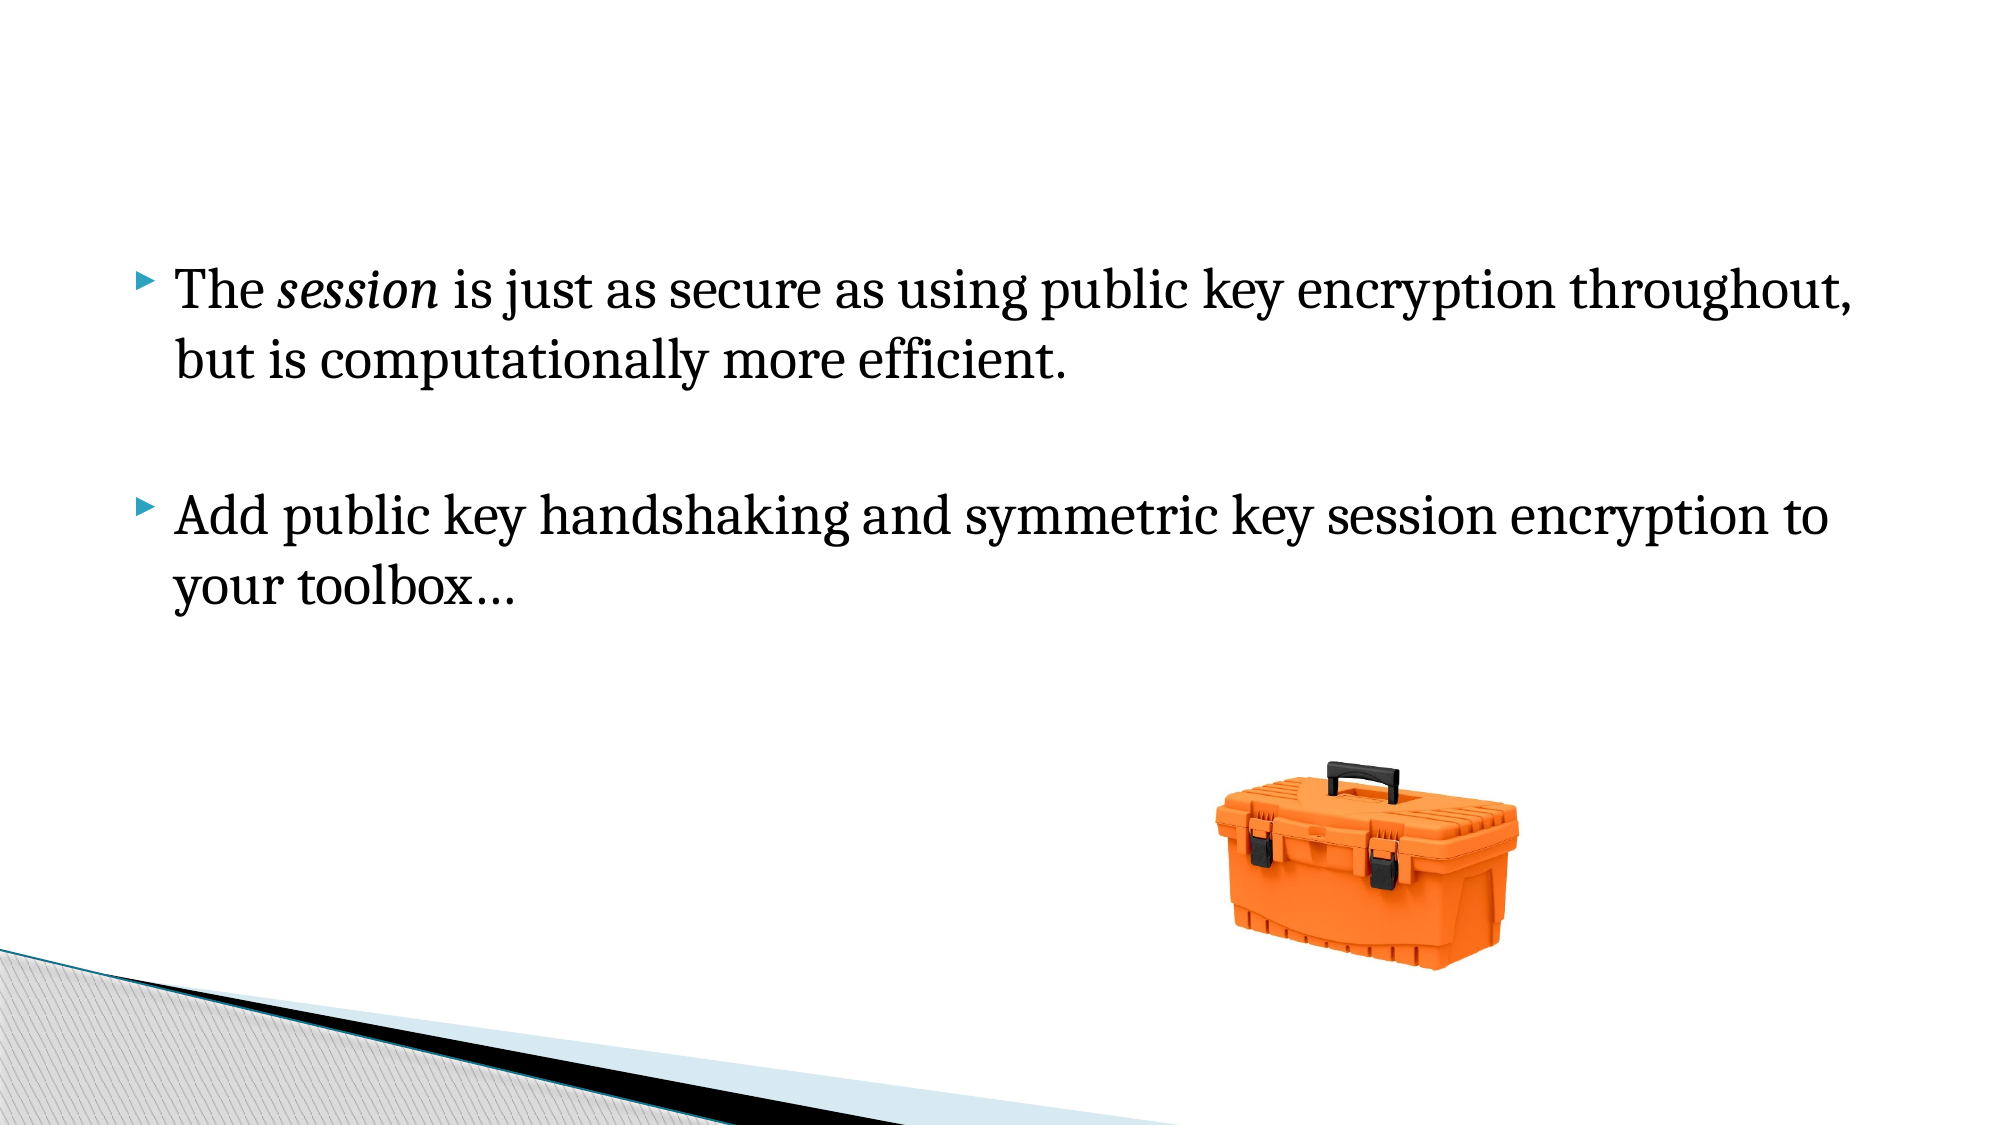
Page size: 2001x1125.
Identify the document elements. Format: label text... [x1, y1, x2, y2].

list The session is just as secure as using public key encryption throughout, but is computationally more efficient. Add public key handshaking and symmetric key session encryption to your toolbox… [99, 243, 1900, 986]
picture [1212, 711, 1526, 1026]
